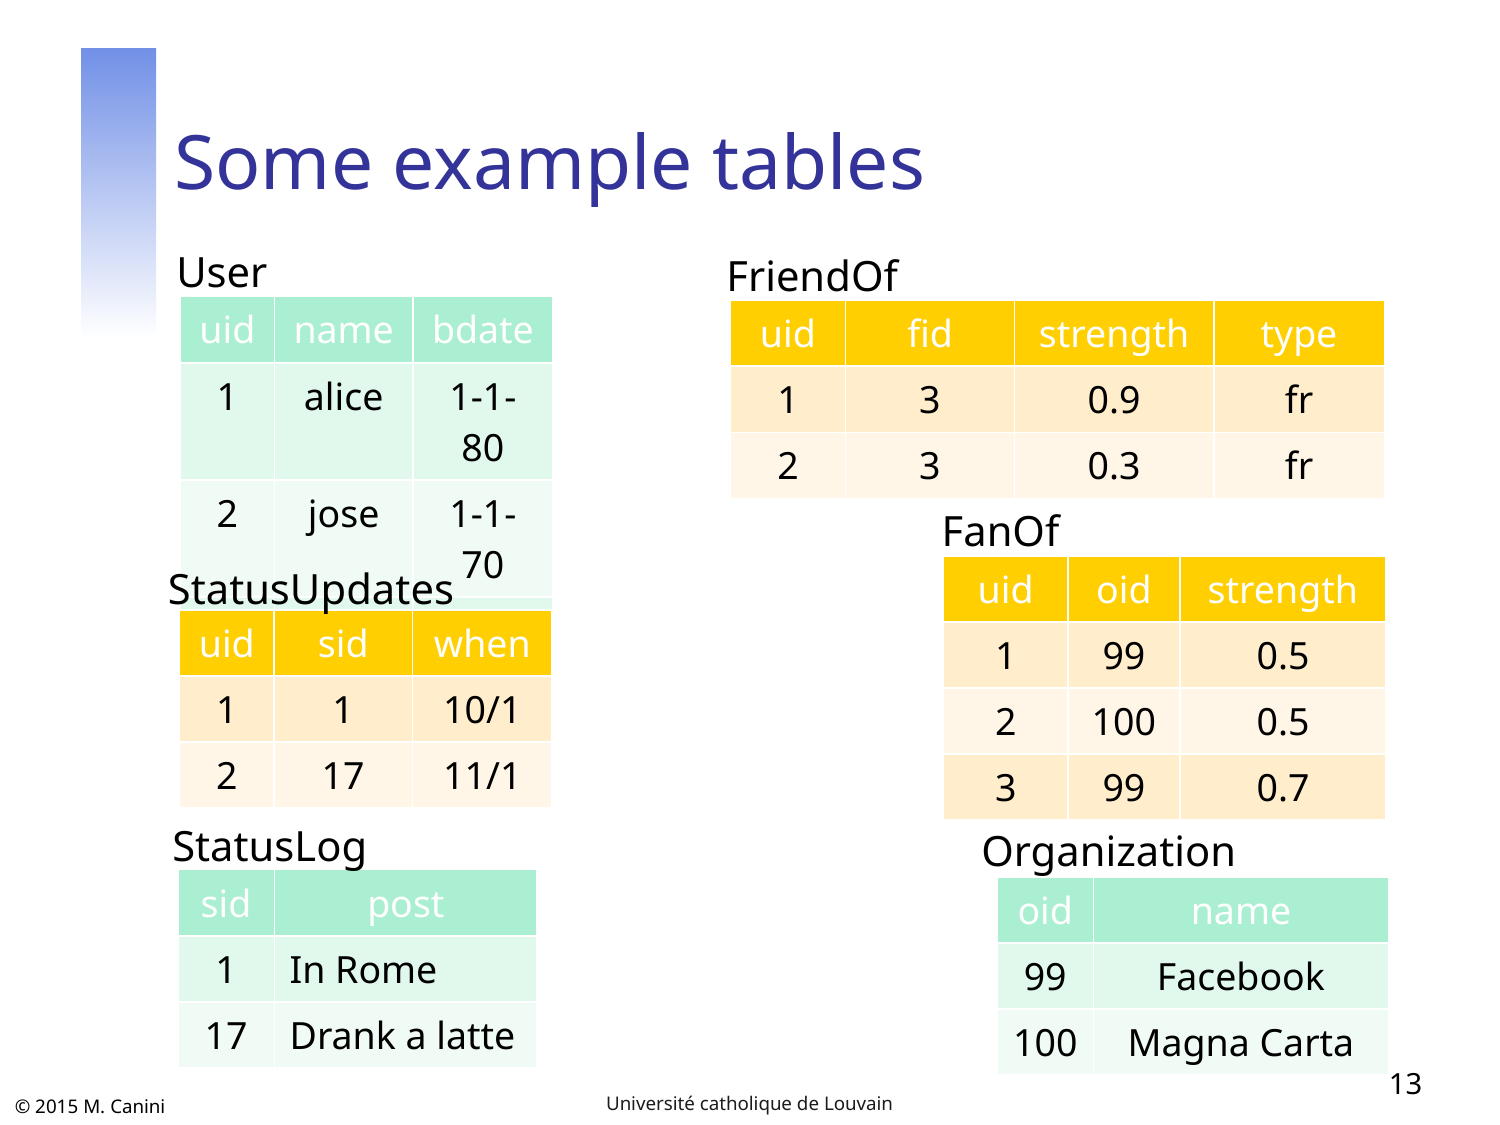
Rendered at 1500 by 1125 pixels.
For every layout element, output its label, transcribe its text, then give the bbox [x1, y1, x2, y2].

text_box FanOf [926, 497, 1075, 563]
table_cell 3 [944, 755, 1067, 819]
table_cell 1 [944, 623, 1067, 687]
table_header uid [944, 563, 1067, 621]
table_cell 11/1 [413, 743, 551, 807]
table_cell jose [275, 481, 412, 555]
table_cell 99 [1069, 755, 1179, 817]
table_cell Drank a latte [275, 1003, 536, 1067]
table_cell 1-1-70 [414, 481, 552, 596]
table_cell 10/1 [413, 677, 551, 741]
table_cell fr [1215, 367, 1384, 432]
table_header bdate [414, 297, 552, 362]
table_cell 0.7 [1181, 755, 1385, 819]
text_box StatusUpdates [153, 555, 469, 620]
table_cell 100 [1069, 689, 1179, 753]
table_header uid [181, 304, 274, 362]
table_cell Magna Carta [1094, 1010, 1388, 1074]
table_cell 99 [998, 944, 1093, 1008]
table_header type [1215, 301, 1384, 365]
table_cell 100 [998, 1010, 1093, 1074]
table_cell 2 [181, 481, 274, 555]
table_cell 3 [846, 367, 1014, 432]
table_cell 99 [1069, 623, 1179, 687]
table_cell 1 [179, 937, 274, 1001]
table_cell 2 [731, 433, 845, 498]
table_cell 0.5 [1181, 689, 1385, 753]
table_header fid [846, 301, 1014, 365]
table_cell 17 [275, 743, 412, 807]
table_cell 1-1-80 [414, 364, 552, 479]
table_header name [275, 297, 412, 362]
table_header oid [1069, 557, 1179, 621]
title Some example tables [158, 49, 1438, 213]
table_header strength [1181, 557, 1385, 621]
table_cell 3 [846, 433, 1014, 498]
table_header strength [1015, 301, 1213, 365]
table_cell 0.3 [1015, 433, 1213, 498]
table_header uid [180, 620, 273, 675]
table_cell 1 [275, 677, 412, 741]
table_cell 6-1-75 [469, 598, 552, 609]
text_box User [161, 238, 283, 304]
table_cell alice [275, 364, 412, 479]
table_header name [1094, 878, 1388, 942]
table_header uid [731, 307, 845, 365]
table_cell fr [1215, 433, 1384, 498]
table_cell 1 [181, 364, 274, 479]
text_box StatusLog [157, 812, 383, 878]
table_cell 0.9 [1015, 367, 1213, 432]
table_header when [413, 611, 551, 675]
table_cell 1 [731, 367, 845, 432]
table_cell 0.5 [1181, 623, 1385, 687]
text_box Organization [966, 817, 1251, 883]
table_header sid [275, 620, 412, 675]
table_cell 1 [180, 677, 273, 741]
text_box FriendOf [711, 241, 913, 307]
table_cell In Rome [275, 937, 536, 1001]
table_cell 2 [180, 743, 273, 807]
table_header oid [998, 883, 1093, 942]
slide_number 13 [1124, 1037, 1438, 1113]
table_cell 2 [944, 689, 1067, 753]
footer Université catholique de Louvain [512, 1083, 987, 1125]
table_cell Facebook [1094, 944, 1388, 1008]
table_cell 17 [179, 1003, 274, 1067]
table_header post [275, 870, 536, 935]
table_header sid [179, 878, 274, 935]
